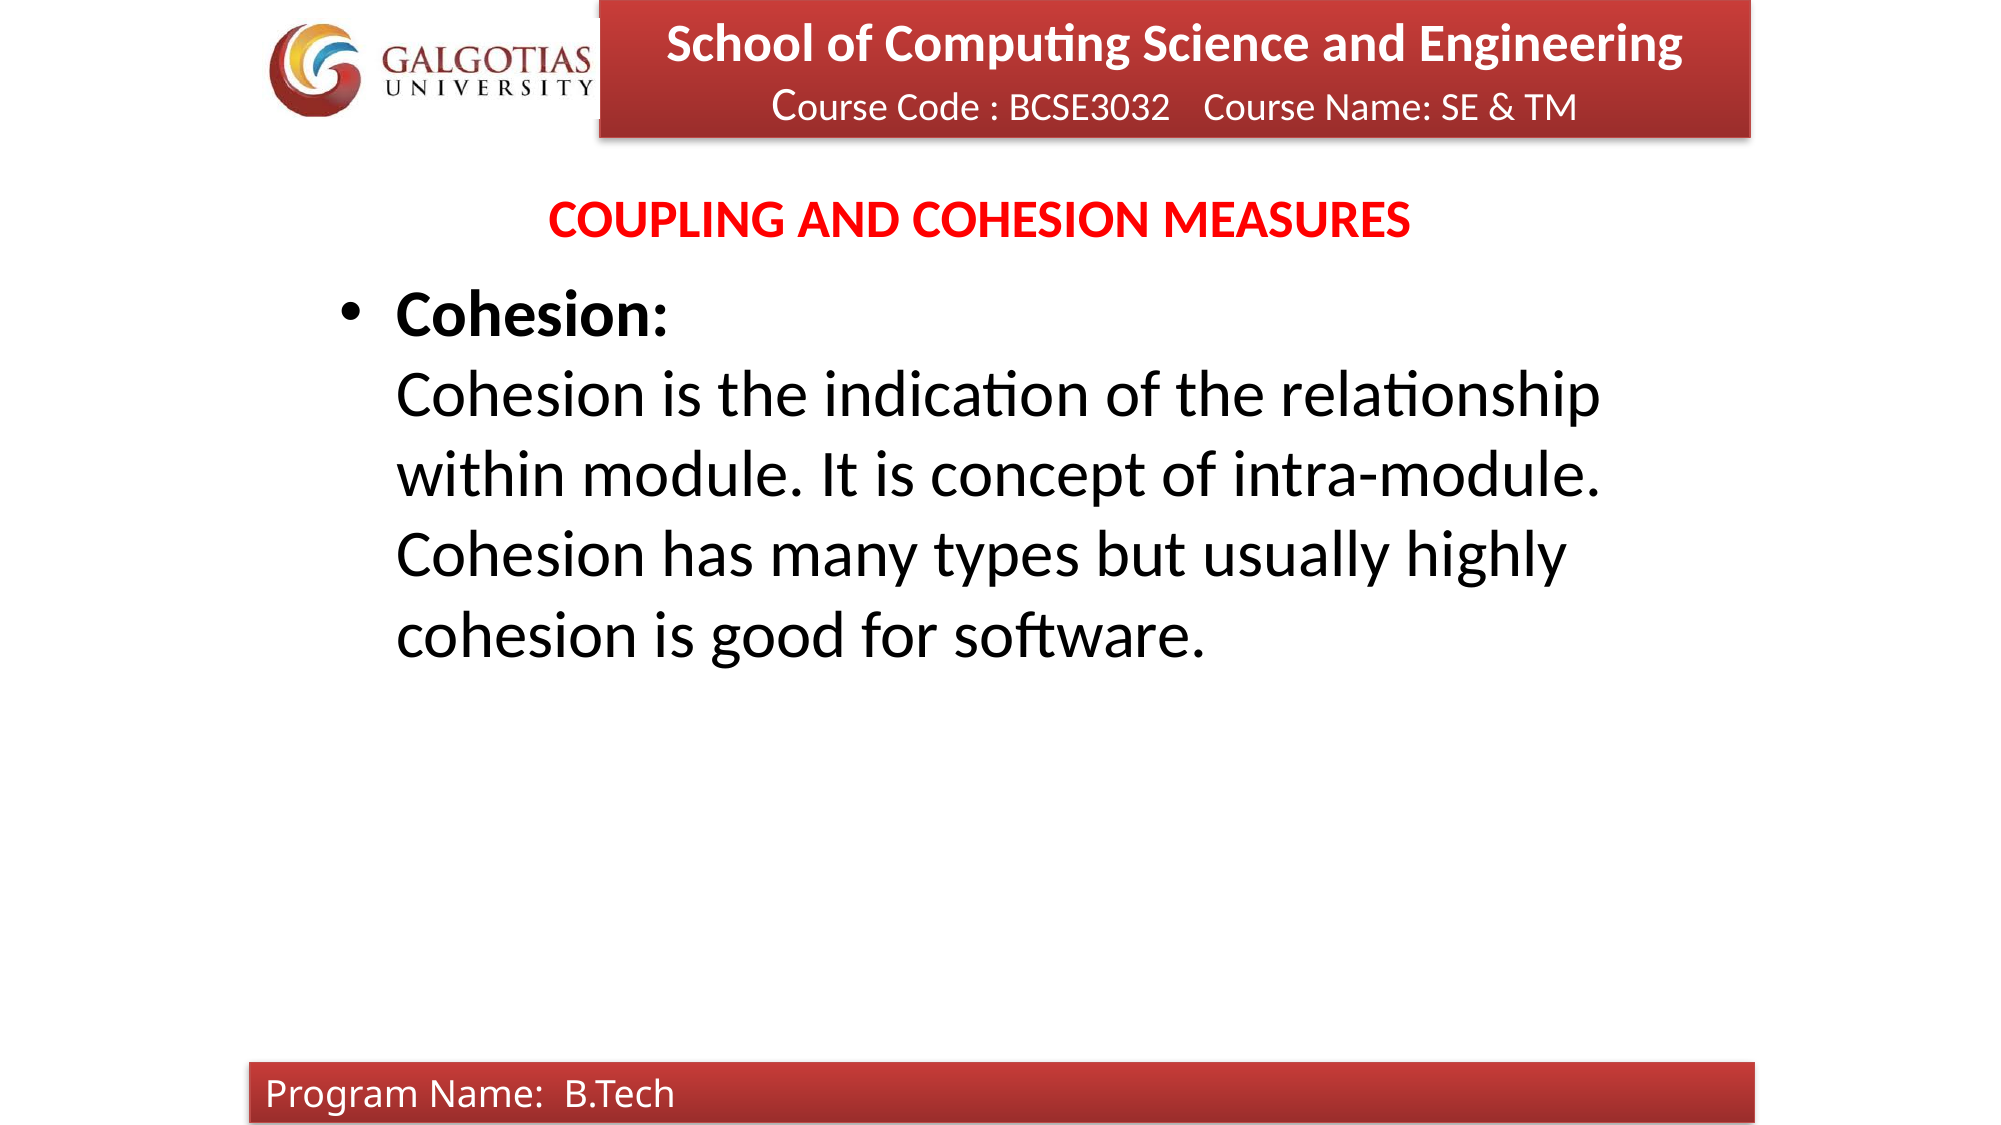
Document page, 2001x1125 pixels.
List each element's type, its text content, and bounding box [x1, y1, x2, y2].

list Cohesion: Cohesion is the indication of the relationship within module. It is concept of intra-module. Cohesion has many types but usually highly cohesion is good for software. [324, 262, 1675, 1005]
text_box Program Name: B.Tech [249, 1062, 1755, 1123]
title School of Computing Science and Engineering Course Code : BCSE3032 Course Name: SE & TM [600, 0, 1750, 138]
picture [262, 18, 601, 120]
text_box COUPLING AND COHESION MEASURES [289, 184, 1672, 241]
